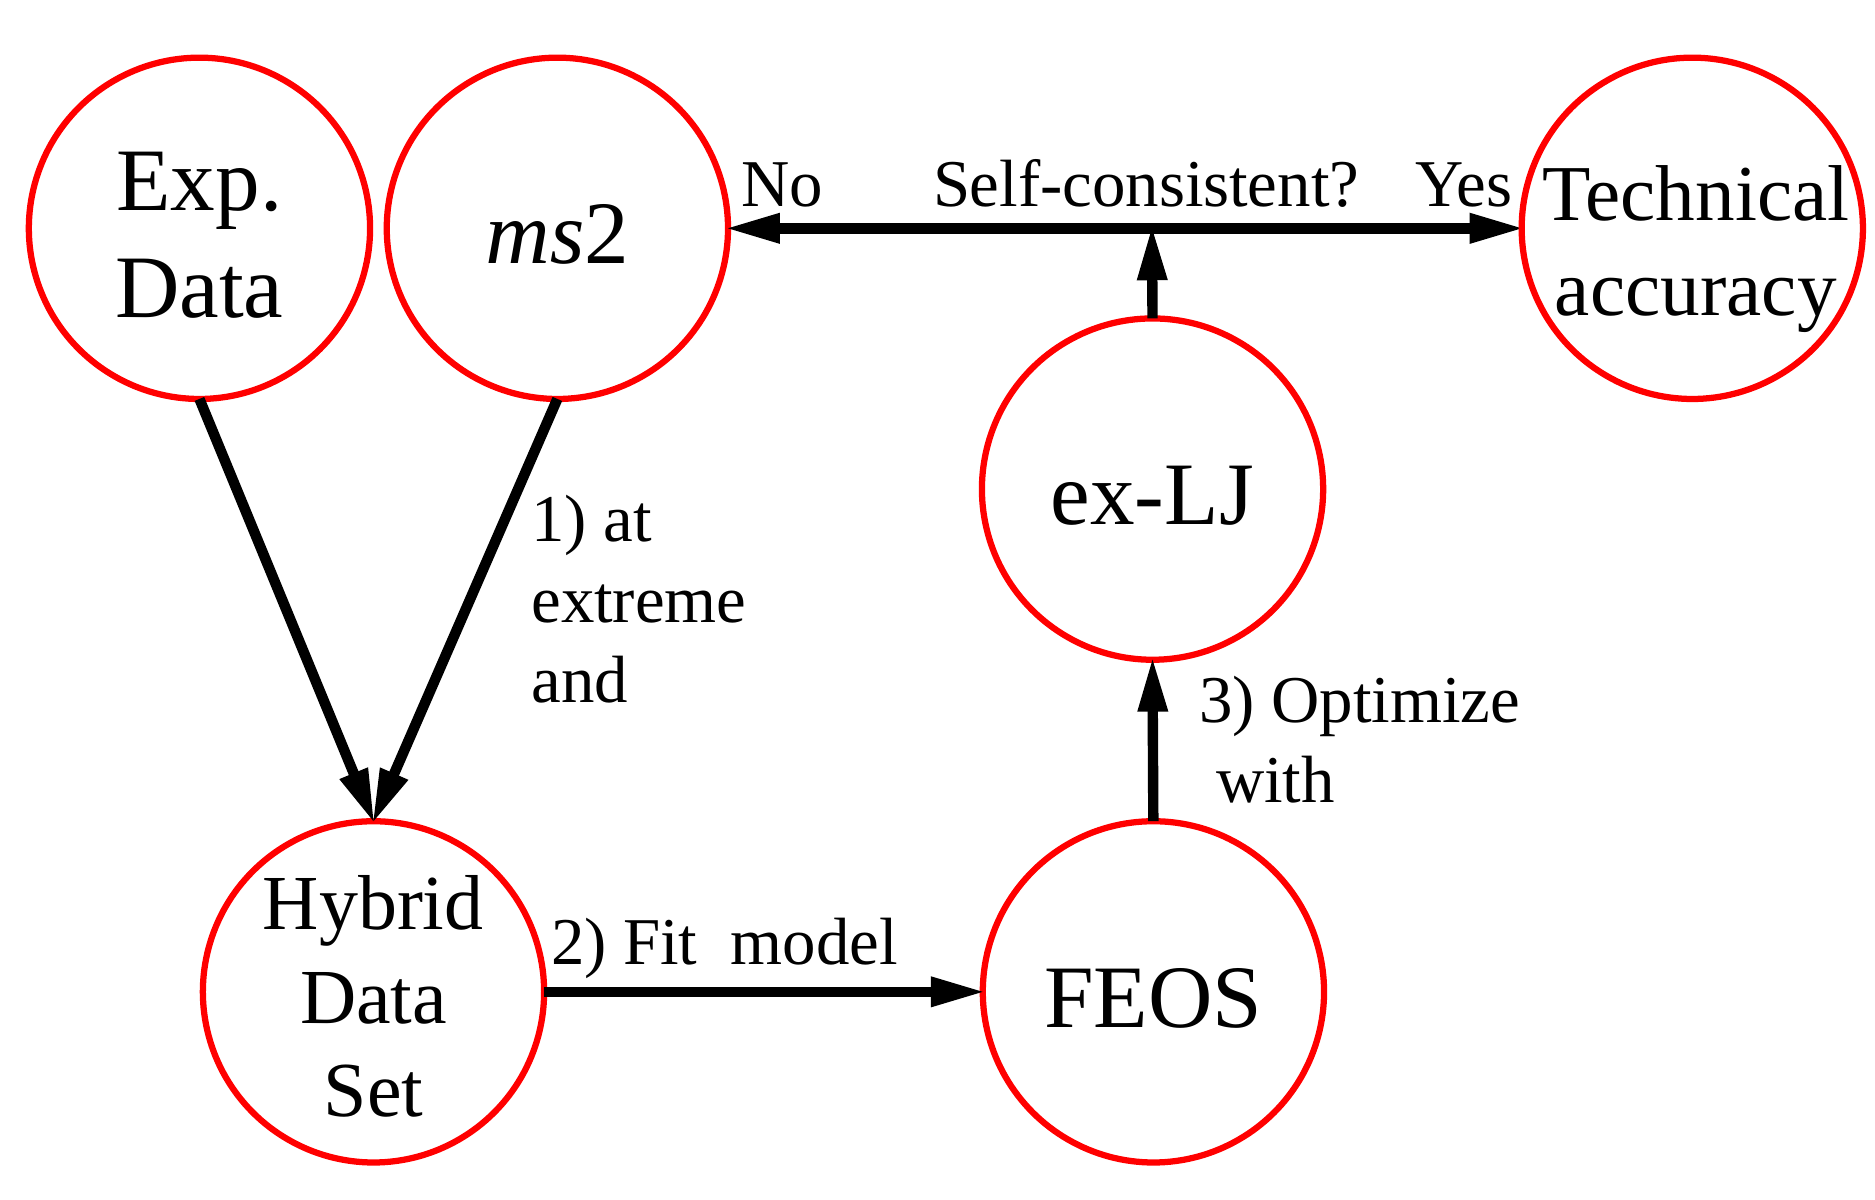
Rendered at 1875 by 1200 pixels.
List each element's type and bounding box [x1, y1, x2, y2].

text_box [28, 57, 1875, 1163]
